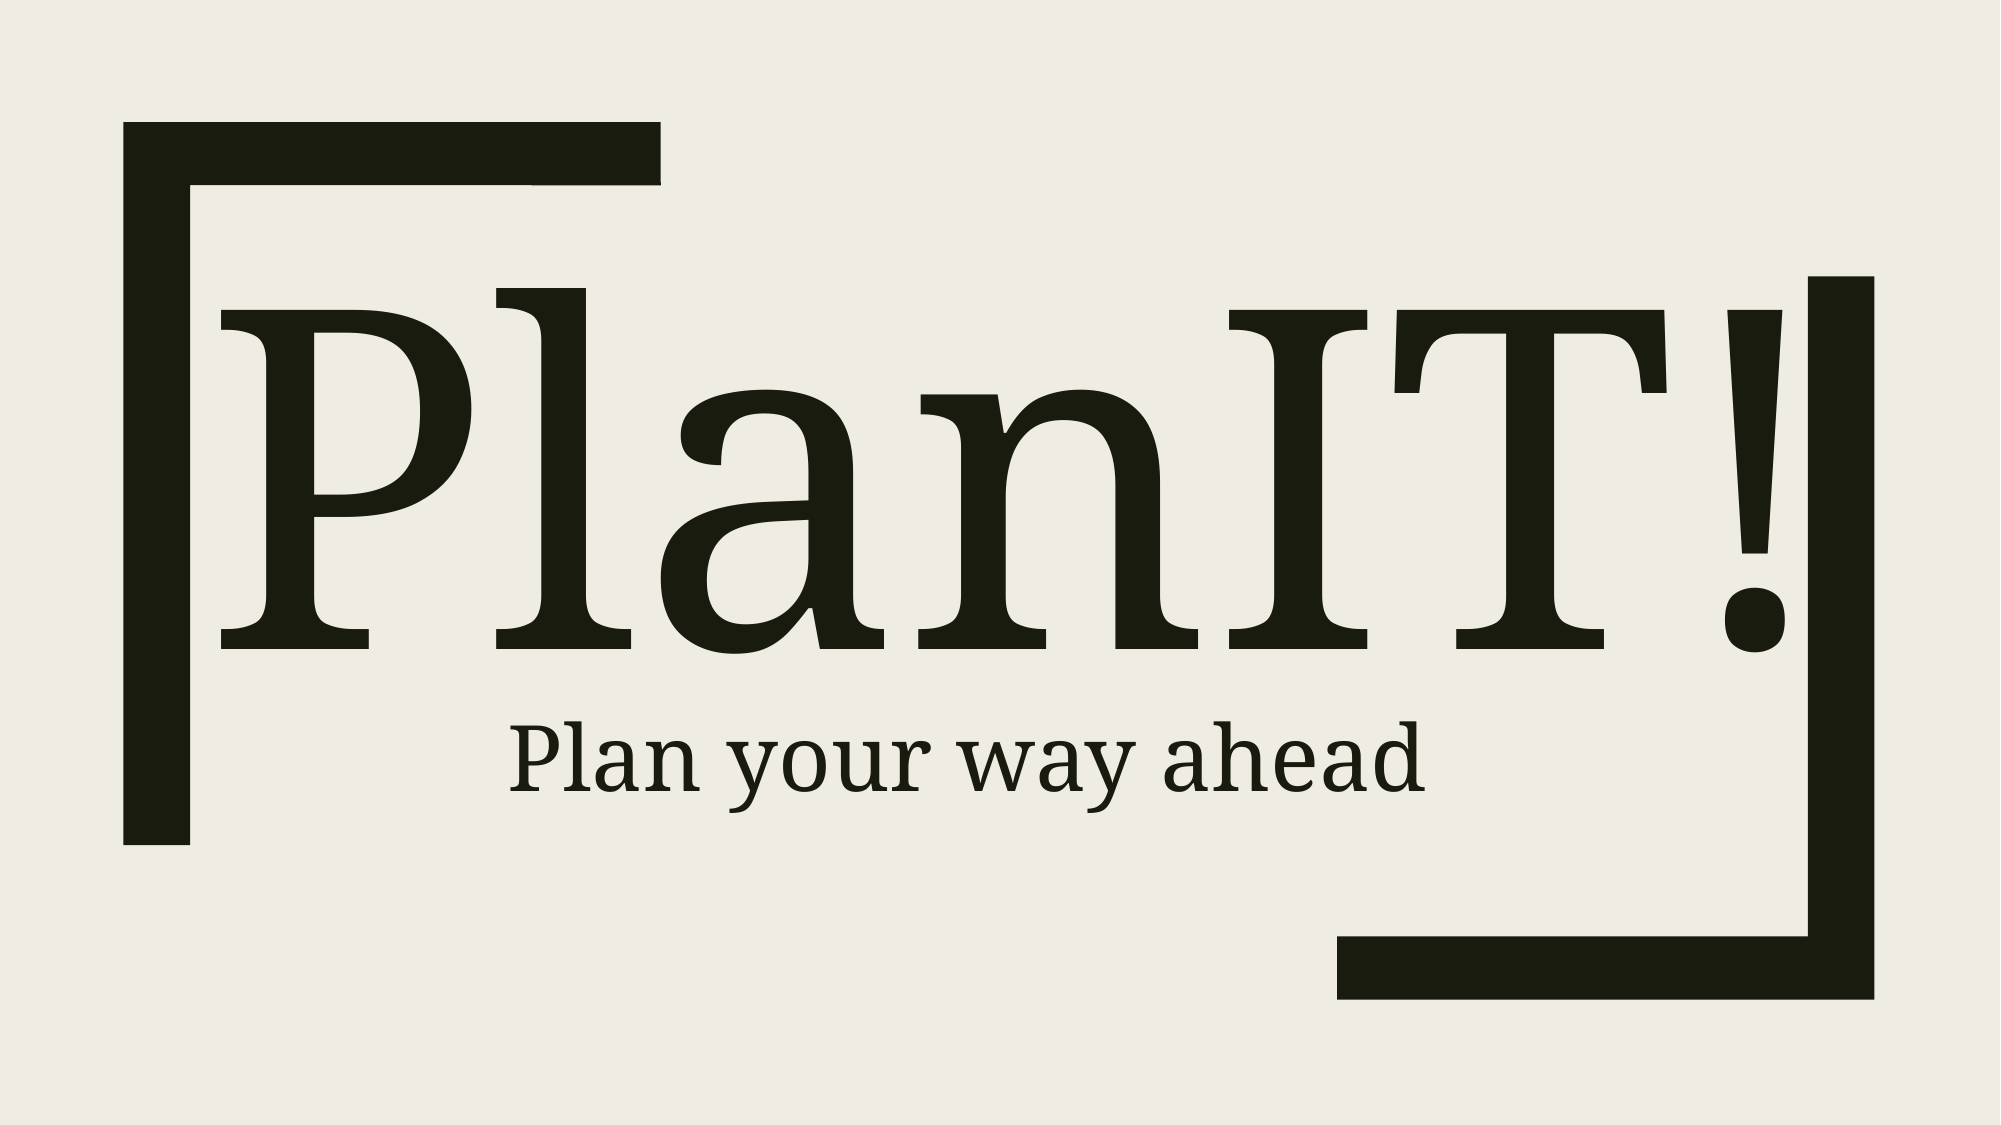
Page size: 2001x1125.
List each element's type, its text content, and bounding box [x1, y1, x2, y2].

title PlanIT! [165, 414, 1873, 759]
subtitle Plan your way ahead [217, 678, 1718, 951]
